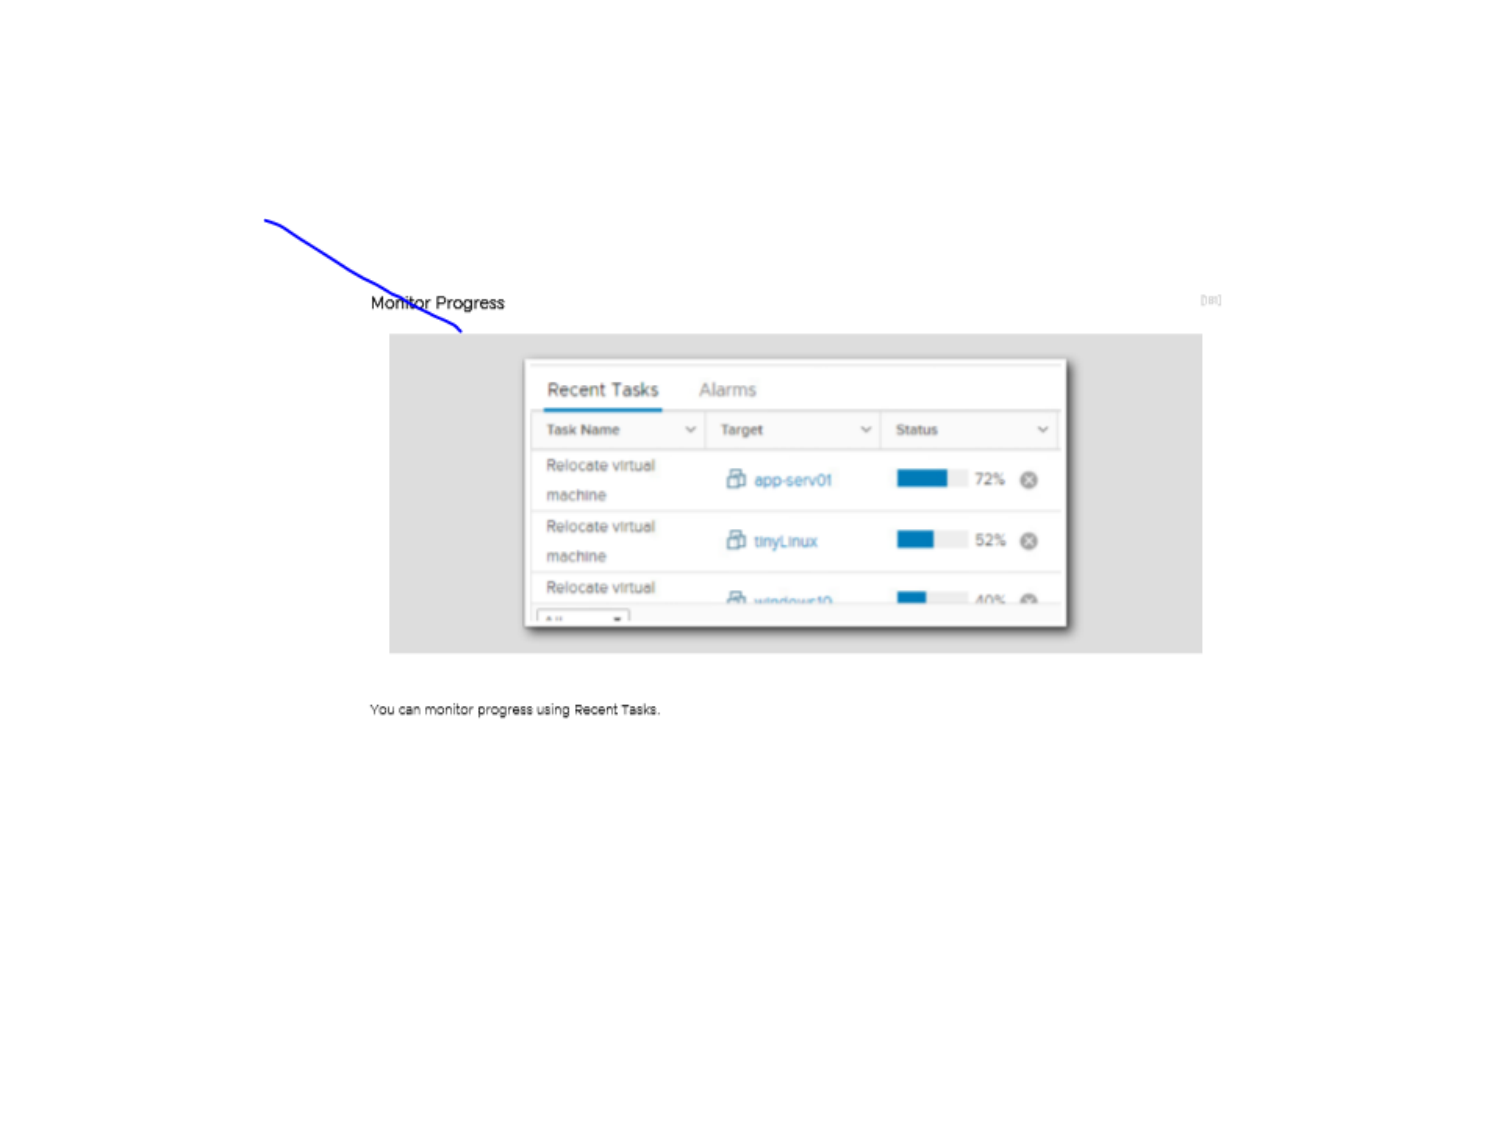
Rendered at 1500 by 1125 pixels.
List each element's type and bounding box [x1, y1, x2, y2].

picture [262, 218, 1237, 907]
